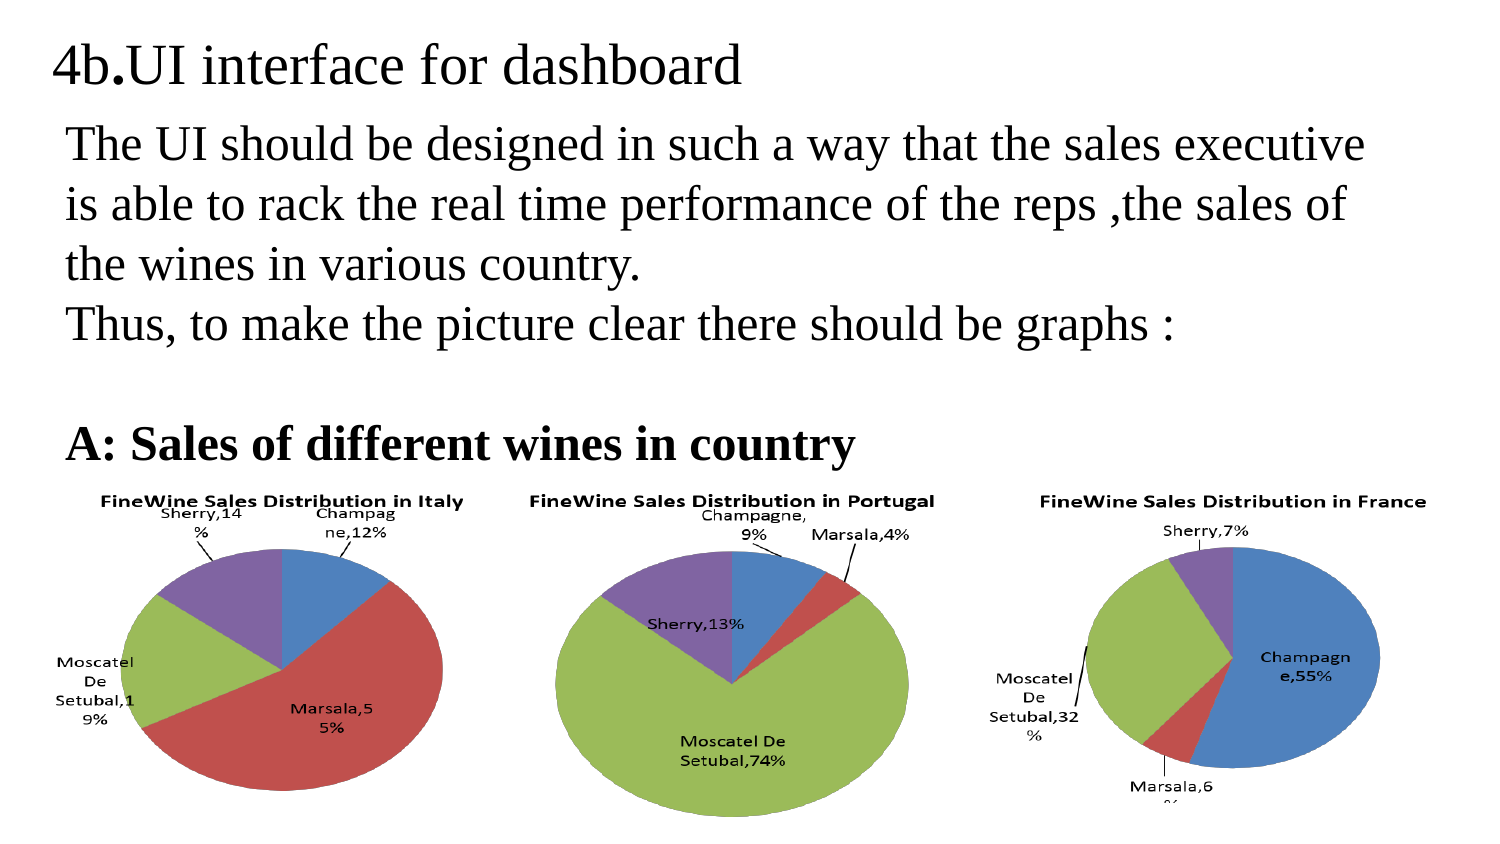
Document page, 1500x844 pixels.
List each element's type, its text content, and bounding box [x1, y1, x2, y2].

picture [49, 488, 1483, 844]
text_box 4b.UI interface for dashboard [37, 18, 1125, 99]
text_box The UI should be designed in such a way that the sales executive is able to rack the real time performance of the reps ,the sales of the wines in various country. Thus, to make the picture clear there should be graphs : A: Sales of different wines in country [49, 103, 1413, 387]
